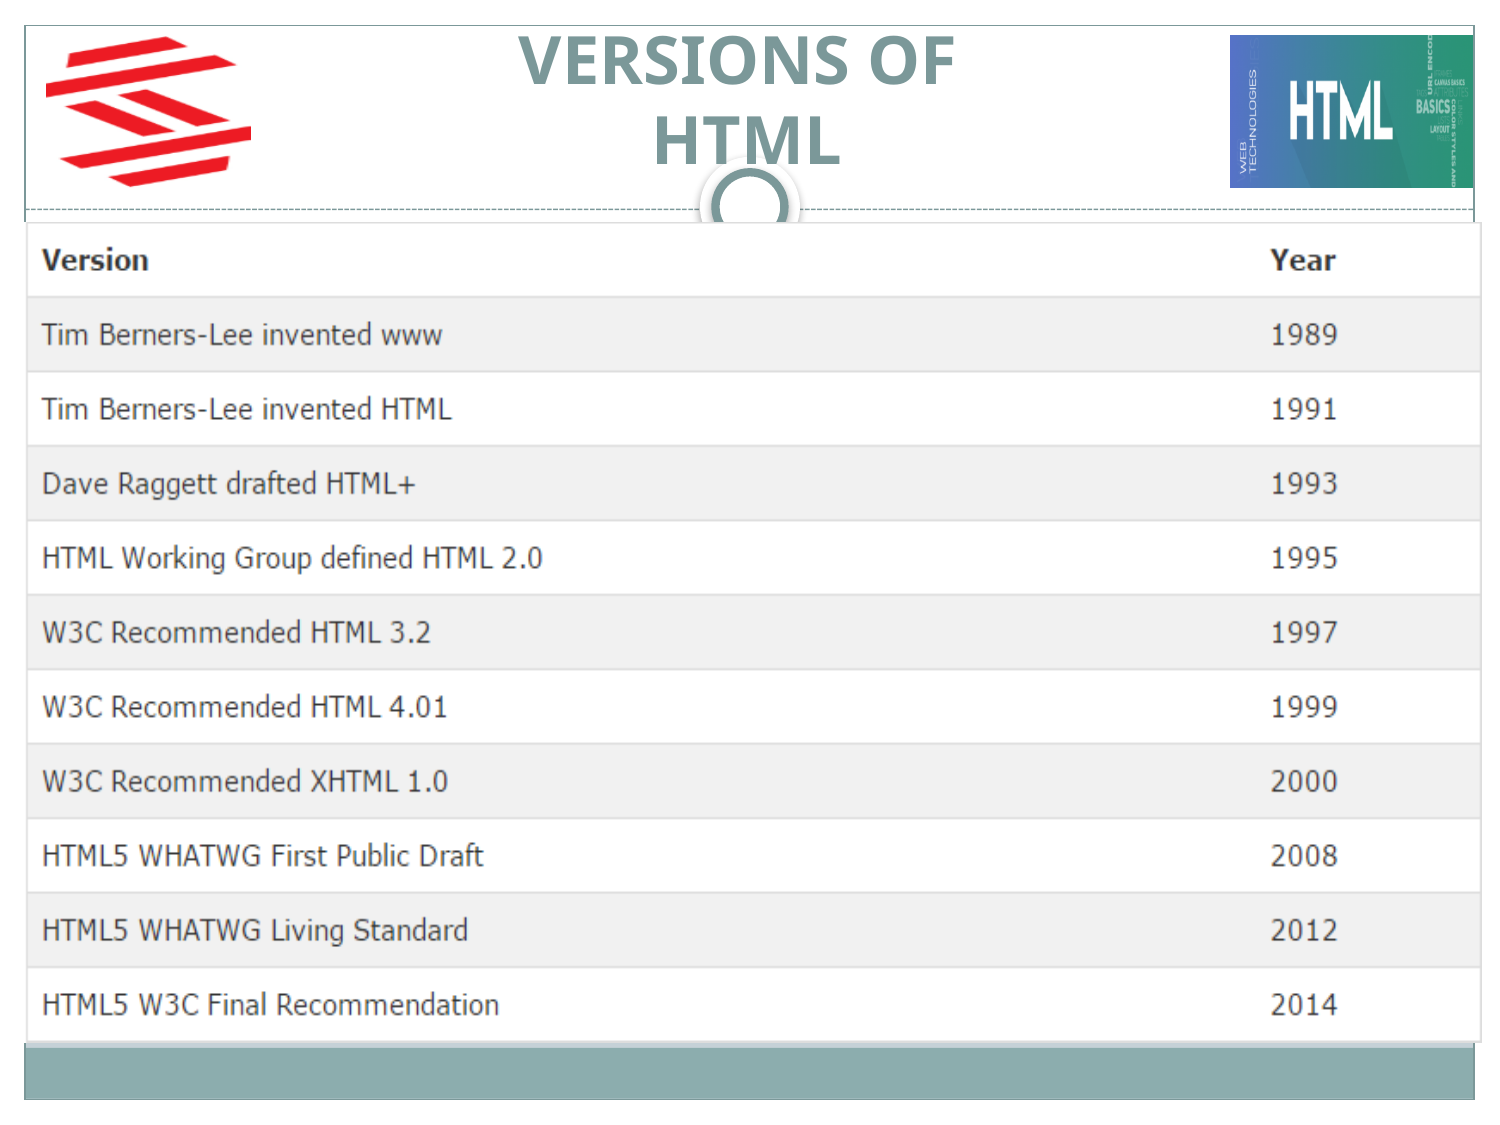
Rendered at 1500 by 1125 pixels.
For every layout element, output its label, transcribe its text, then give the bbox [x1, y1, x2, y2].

picture [23, 222, 1483, 1044]
picture [46, 34, 252, 195]
title VERSIONS OF HTML [46, 23, 1447, 186]
picture [1230, 34, 1473, 188]
